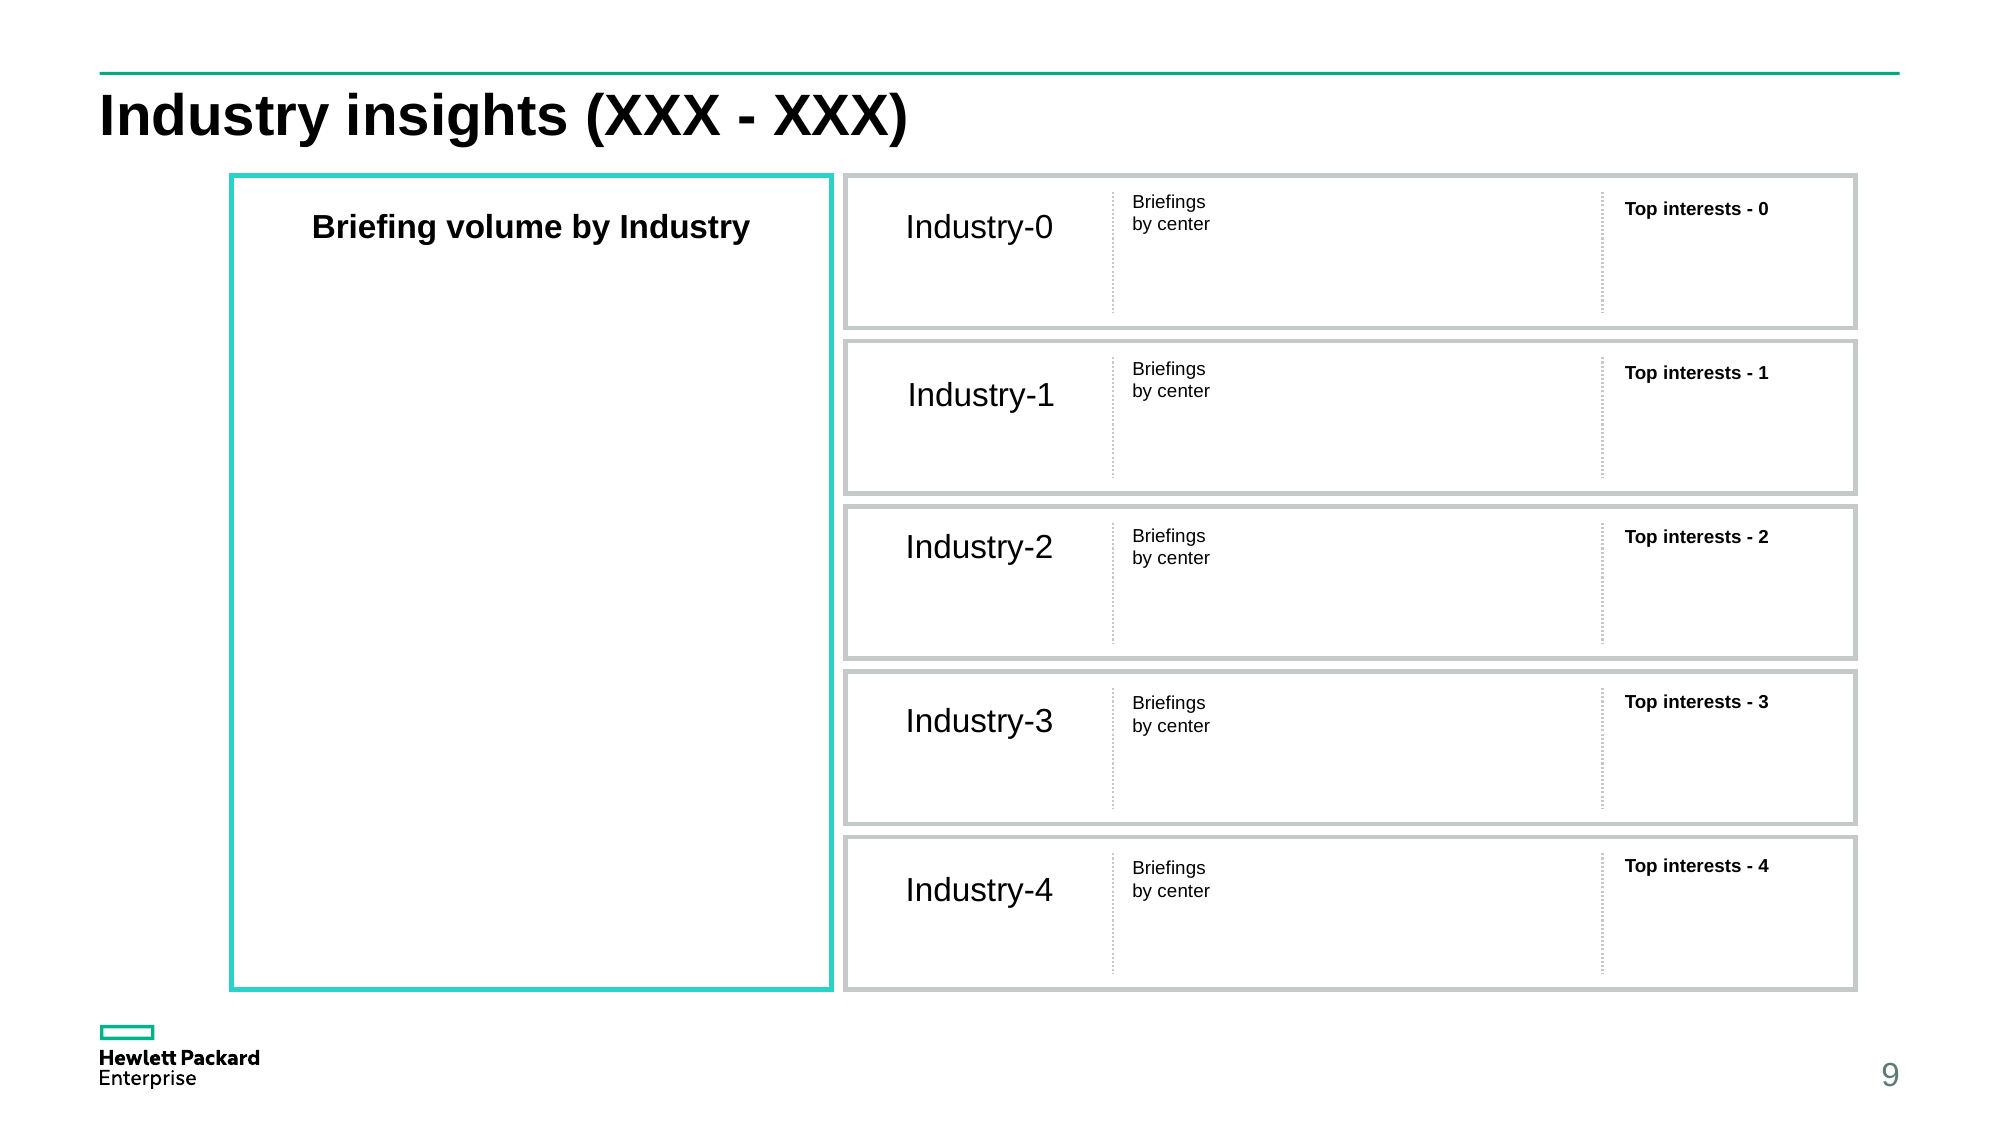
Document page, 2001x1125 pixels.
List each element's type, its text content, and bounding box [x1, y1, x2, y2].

text_box Industry-3 [859, 703, 1100, 796]
text_box Industry-0 [859, 209, 1100, 302]
text_box [844, 340, 1857, 494]
text_box [844, 225, 1857, 329]
slide_number 9 [1812, 1054, 1900, 1093]
text_box [844, 836, 1857, 991]
text_box Top interests - 3 [1610, 684, 1850, 796]
text_box Top interests - 2 [1610, 519, 1850, 629]
text_box Industry-1 [861, 377, 1102, 465]
text_box Briefings by center [1117, 352, 1243, 406]
text_box Briefing volume by Industry [231, 225, 832, 991]
text_box Top interests - 4 [1610, 848, 1850, 960]
text_box Top interests - 1 [1610, 355, 1850, 462]
text_box Top interests - 0 [1610, 191, 1850, 302]
text_box [844, 671, 1857, 825]
text_box Briefings by center [1117, 686, 1243, 740]
text_box Briefings by center [1117, 519, 1243, 573]
text_box Industry-4 [859, 872, 1100, 964]
text_box [844, 505, 1857, 660]
text_box Industry-2 [859, 529, 1100, 628]
title Industry insights (XXX - XXX) [99, 85, 1900, 225]
text_box Briefings by center [1117, 185, 1243, 239]
text_box Briefings by center [1117, 851, 1243, 905]
